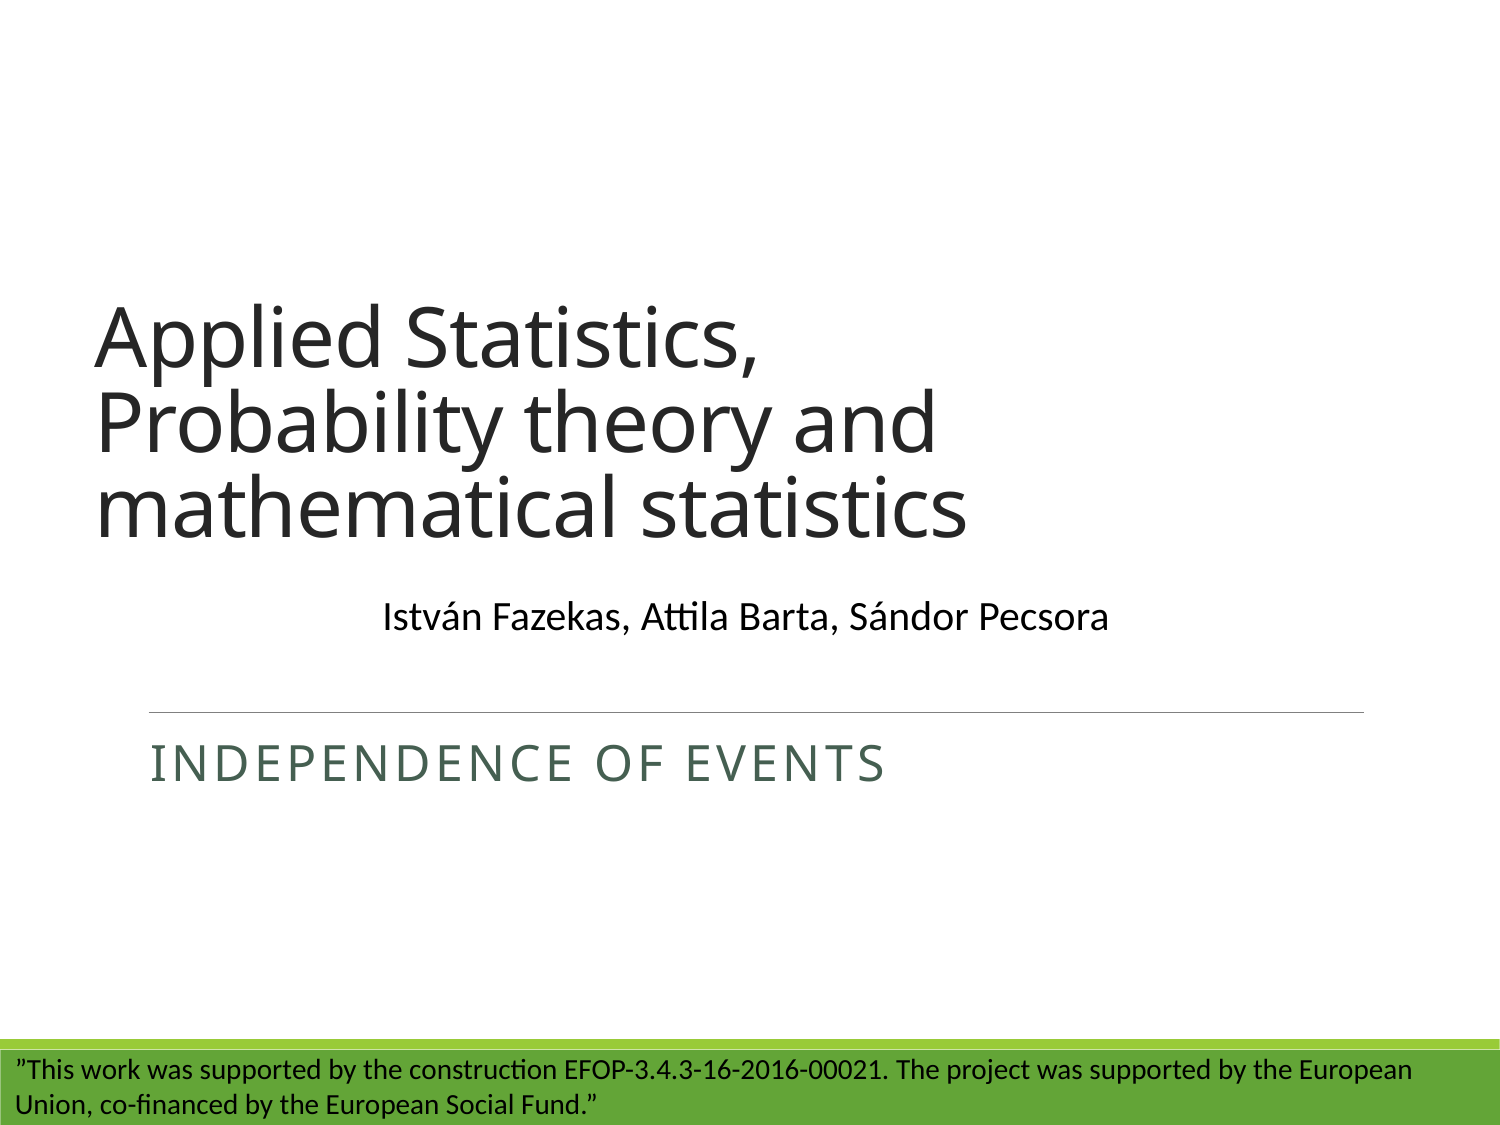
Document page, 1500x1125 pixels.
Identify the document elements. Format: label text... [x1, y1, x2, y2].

text_box ”This work was supported by the construction EFOP-3.4.3-16-2016-00021. The project was supported by the European Union, co-financed by the European Social Fund.” [0, 1042, 1500, 1125]
text_box István Fazekas, Attila Barta, Sándor Pecsora [367, 581, 1131, 646]
subtitle Independence of events [135, 730, 1373, 919]
title Applied Statistics, Probability theory and mathematical statistics [79, 124, 1446, 563]
